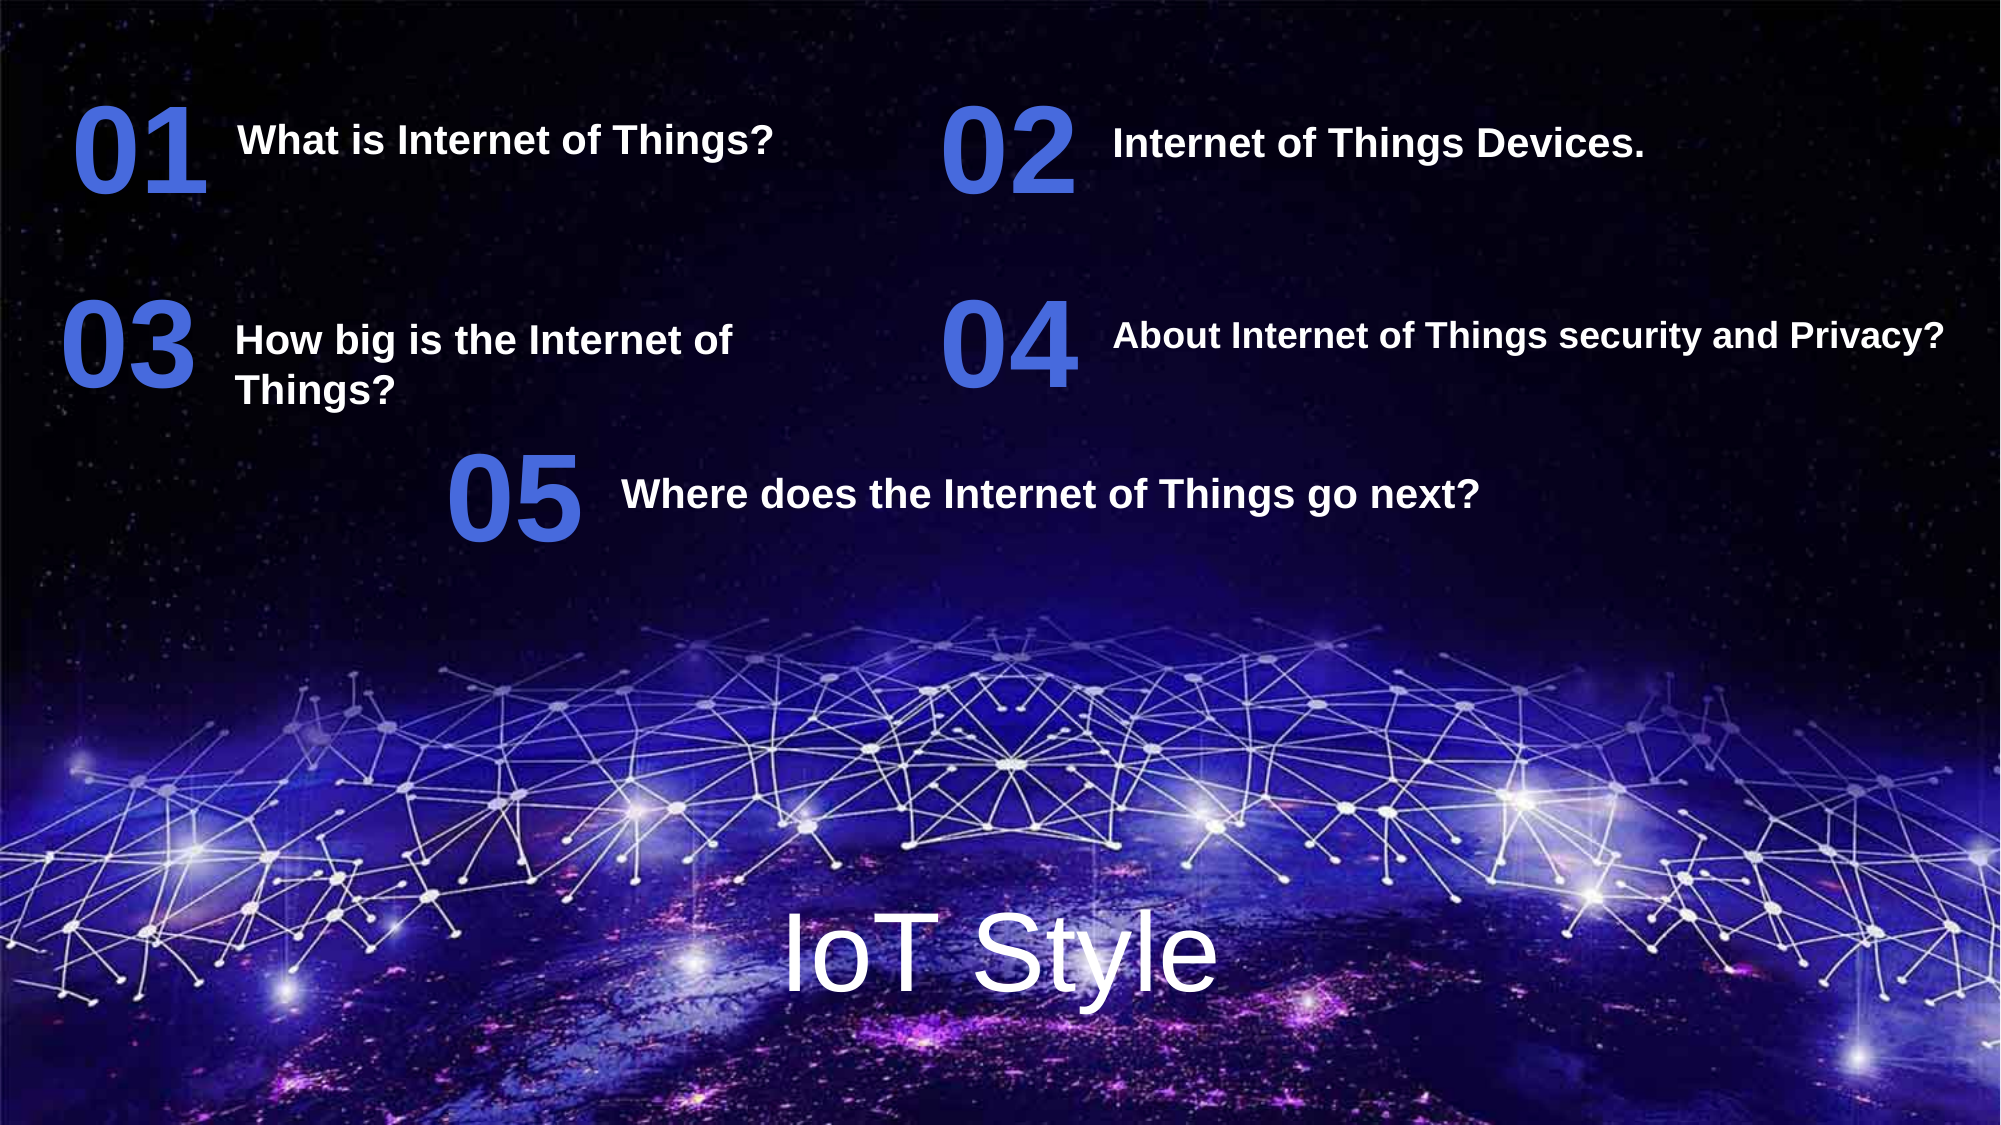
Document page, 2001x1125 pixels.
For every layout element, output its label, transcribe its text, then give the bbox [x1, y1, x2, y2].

picture [0, 0, 2001, 1125]
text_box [40, 255, 920, 422]
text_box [426, 409, 1574, 576]
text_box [920, 60, 1914, 228]
text_box IoT Style [0, 872, 2000, 1022]
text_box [920, 255, 2000, 433]
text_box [40, 60, 867, 228]
